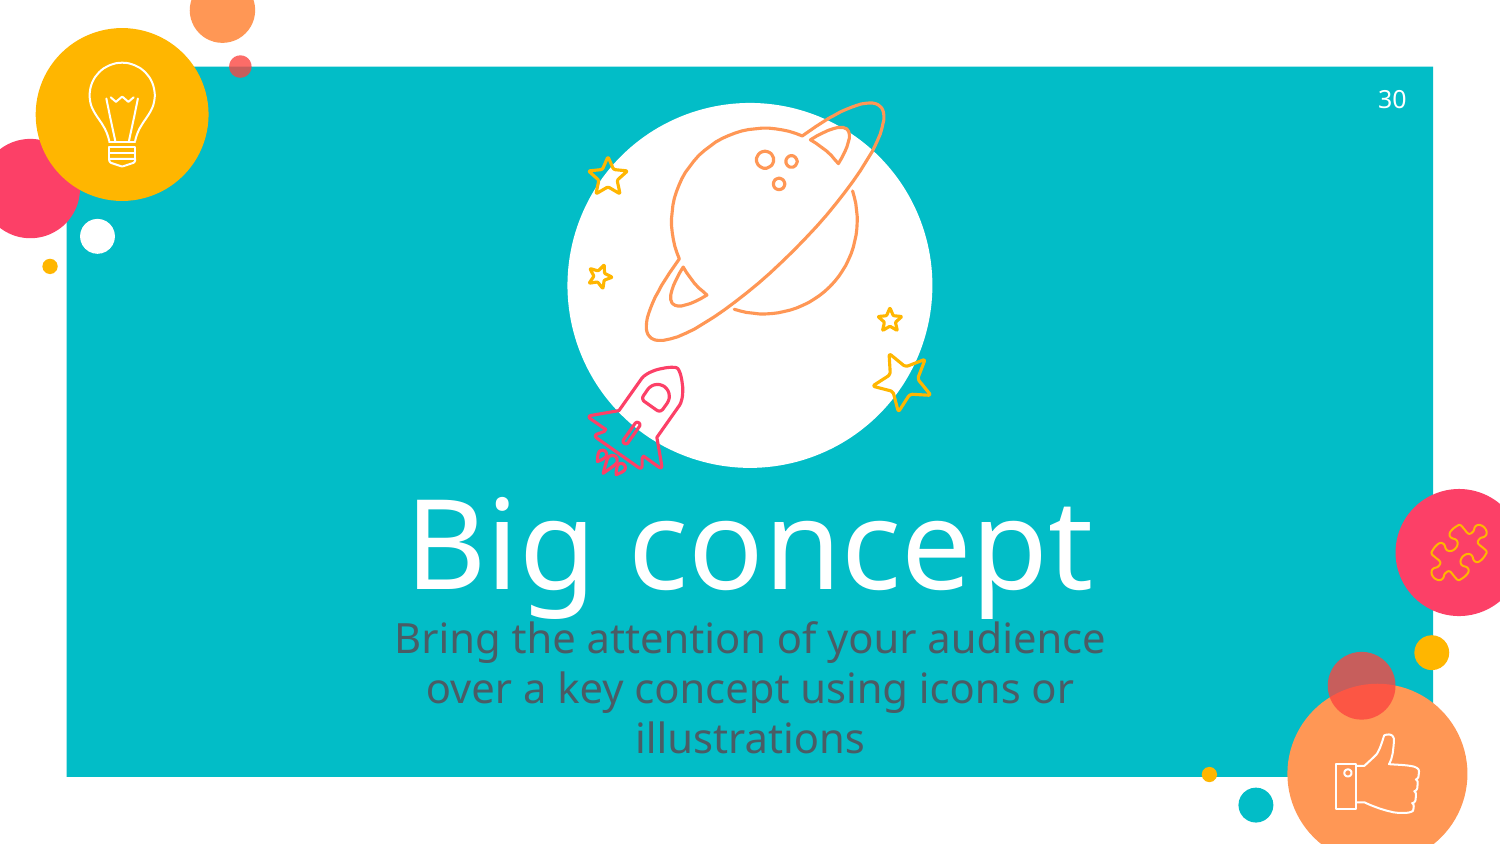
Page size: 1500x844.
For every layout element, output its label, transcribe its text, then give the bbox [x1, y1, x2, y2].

title Big concept [361, 444, 1139, 597]
slide_number 30 [1331, 68, 1422, 134]
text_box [646, 102, 885, 341]
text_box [590, 372, 689, 471]
text_box [567, 139, 933, 444]
subtitle Bring the attention of your audience over a key concept using icons or illustrations [361, 597, 1139, 726]
